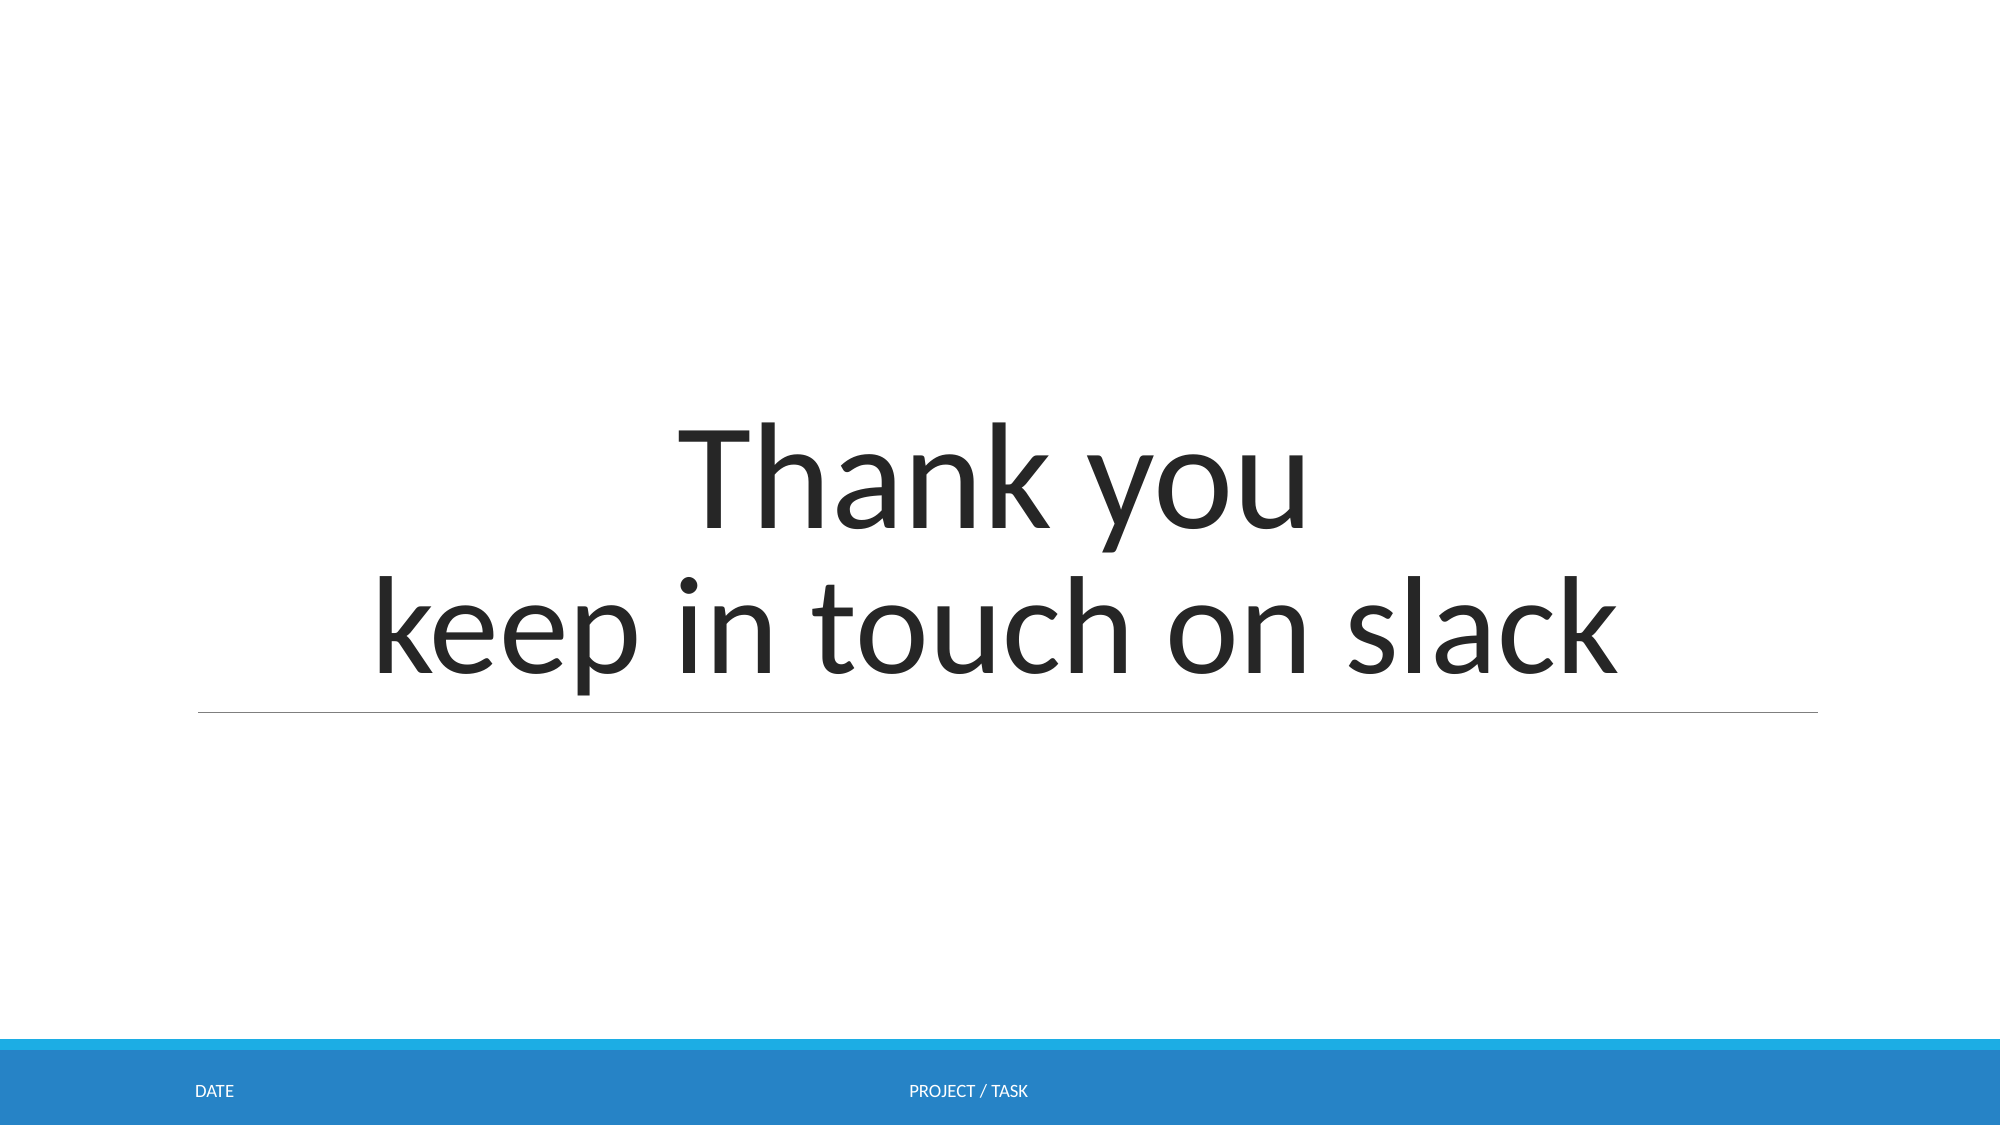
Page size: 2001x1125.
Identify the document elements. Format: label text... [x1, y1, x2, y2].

title Thank you keep in touch on slack [67, 124, 1924, 710]
footer PROJECT / TASK [894, 1059, 1396, 1120]
slide_number DATE [180, 1059, 586, 1120]
